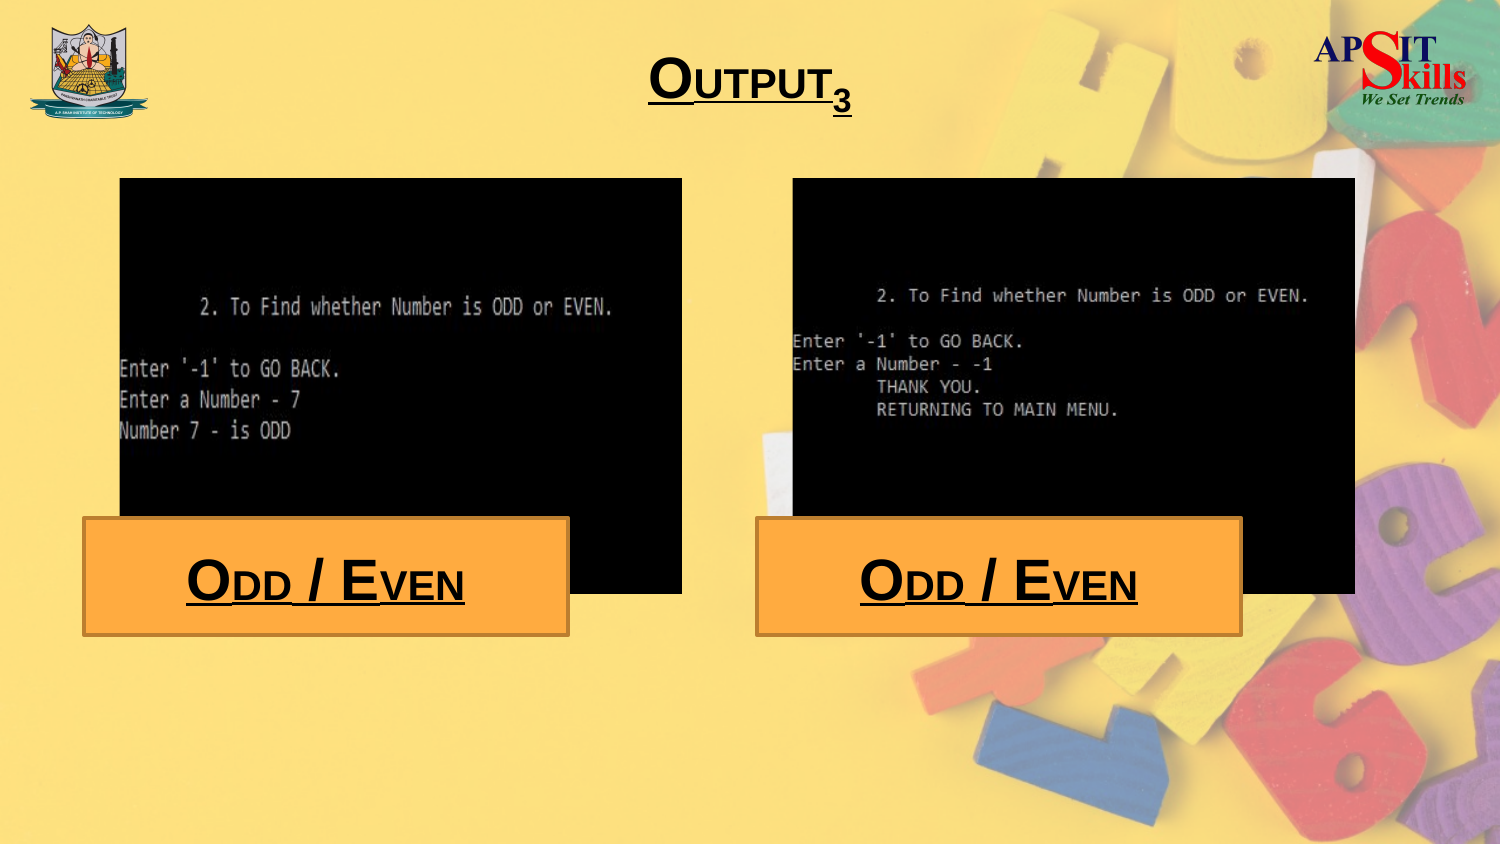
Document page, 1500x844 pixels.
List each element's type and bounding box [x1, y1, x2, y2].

picture [1356, 24, 1474, 120]
picture [29, 24, 83, 120]
text_box [83, 17, 1356, 796]
